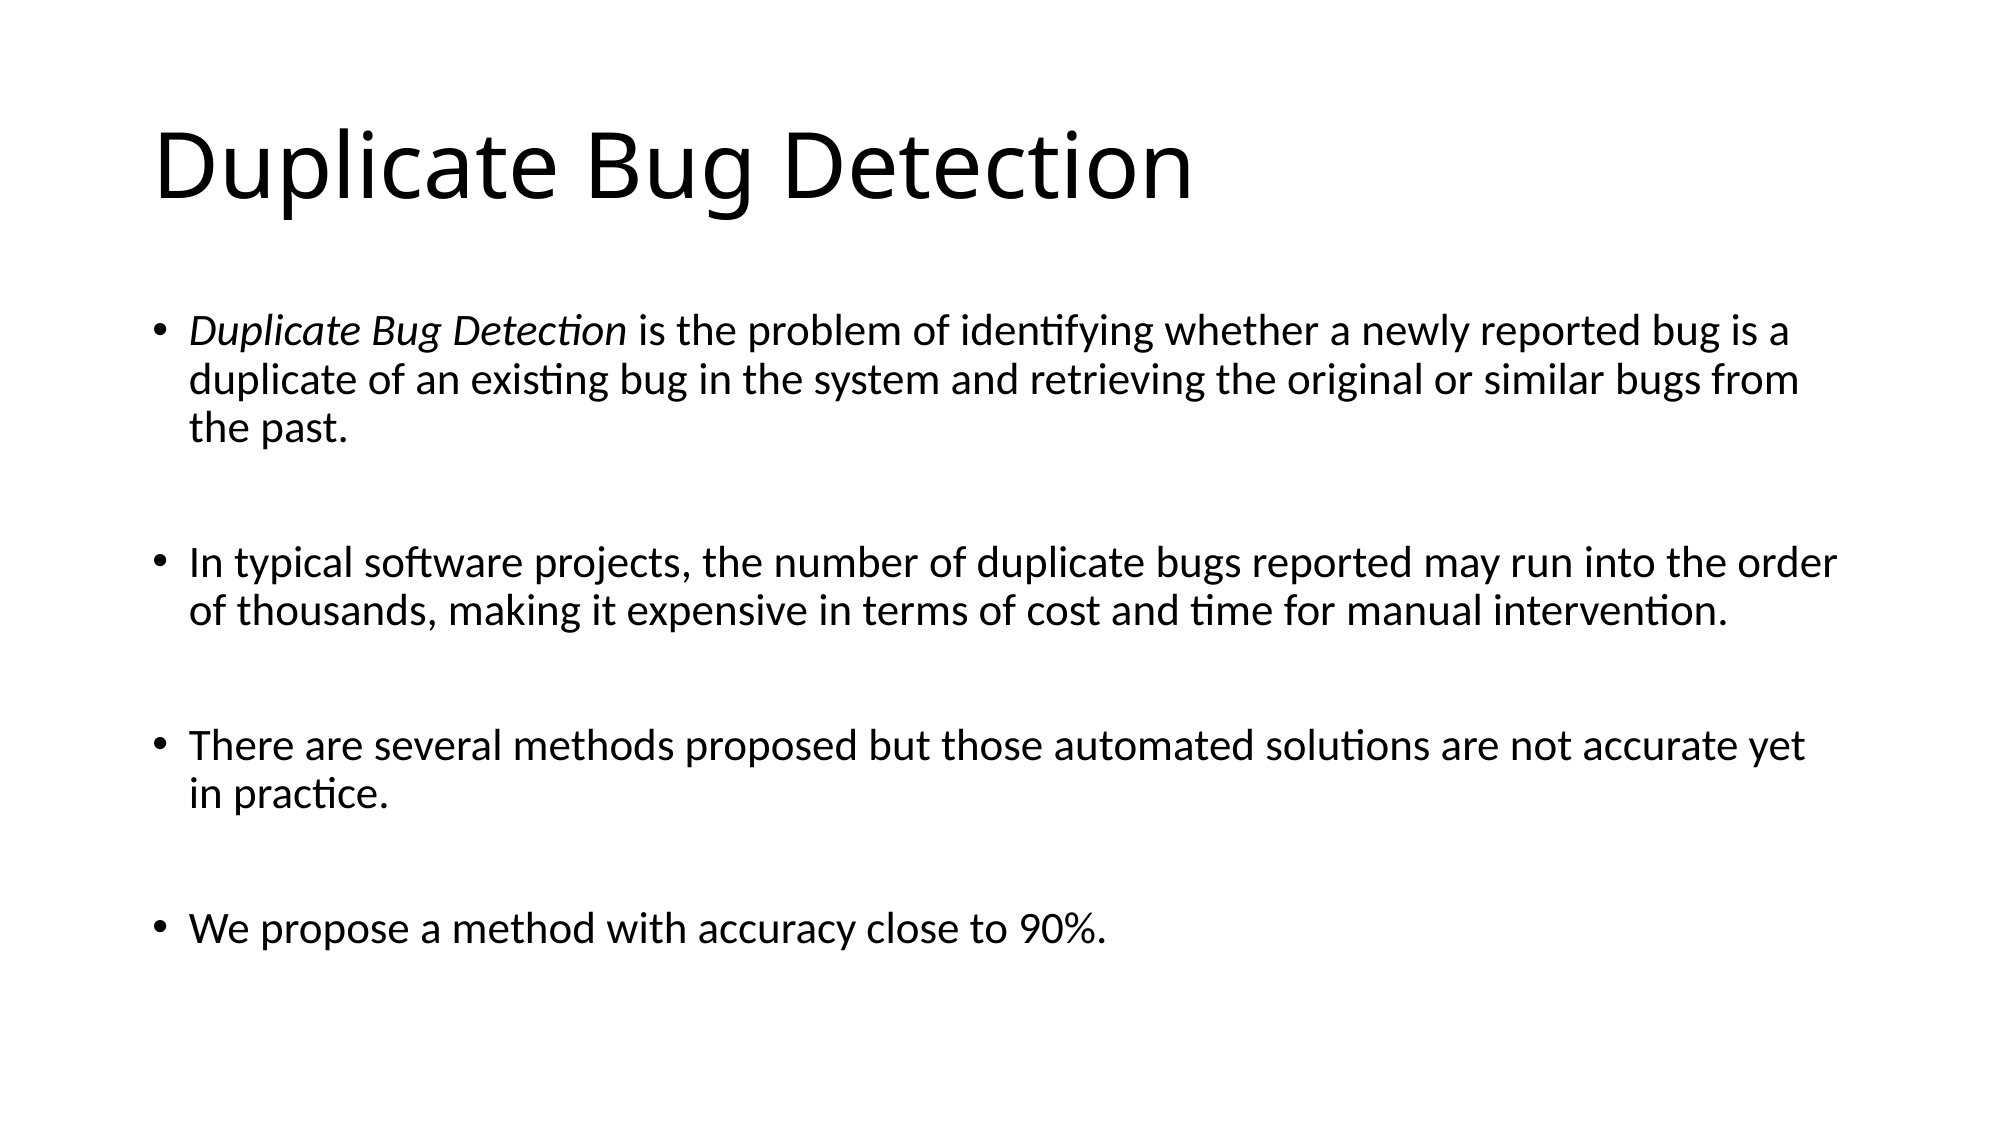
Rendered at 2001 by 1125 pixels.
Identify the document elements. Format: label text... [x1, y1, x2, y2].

list Duplicate Bug Detection is the problem of identifying whether a newly reported bug is a duplicate of an existing bug in the system and retrieving the original or similar bugs from the past. In typical software projects, the number of duplicate bugs reported may run into the order of thousands, making it expensive in terms of cost and time for manual intervention. There are several methods proposed but those automated solutions are not accurate yet in practice. We propose a method with accuracy close to 90%. [137, 299, 1863, 1014]
title Duplicate Bug Detection [137, 59, 1863, 278]
